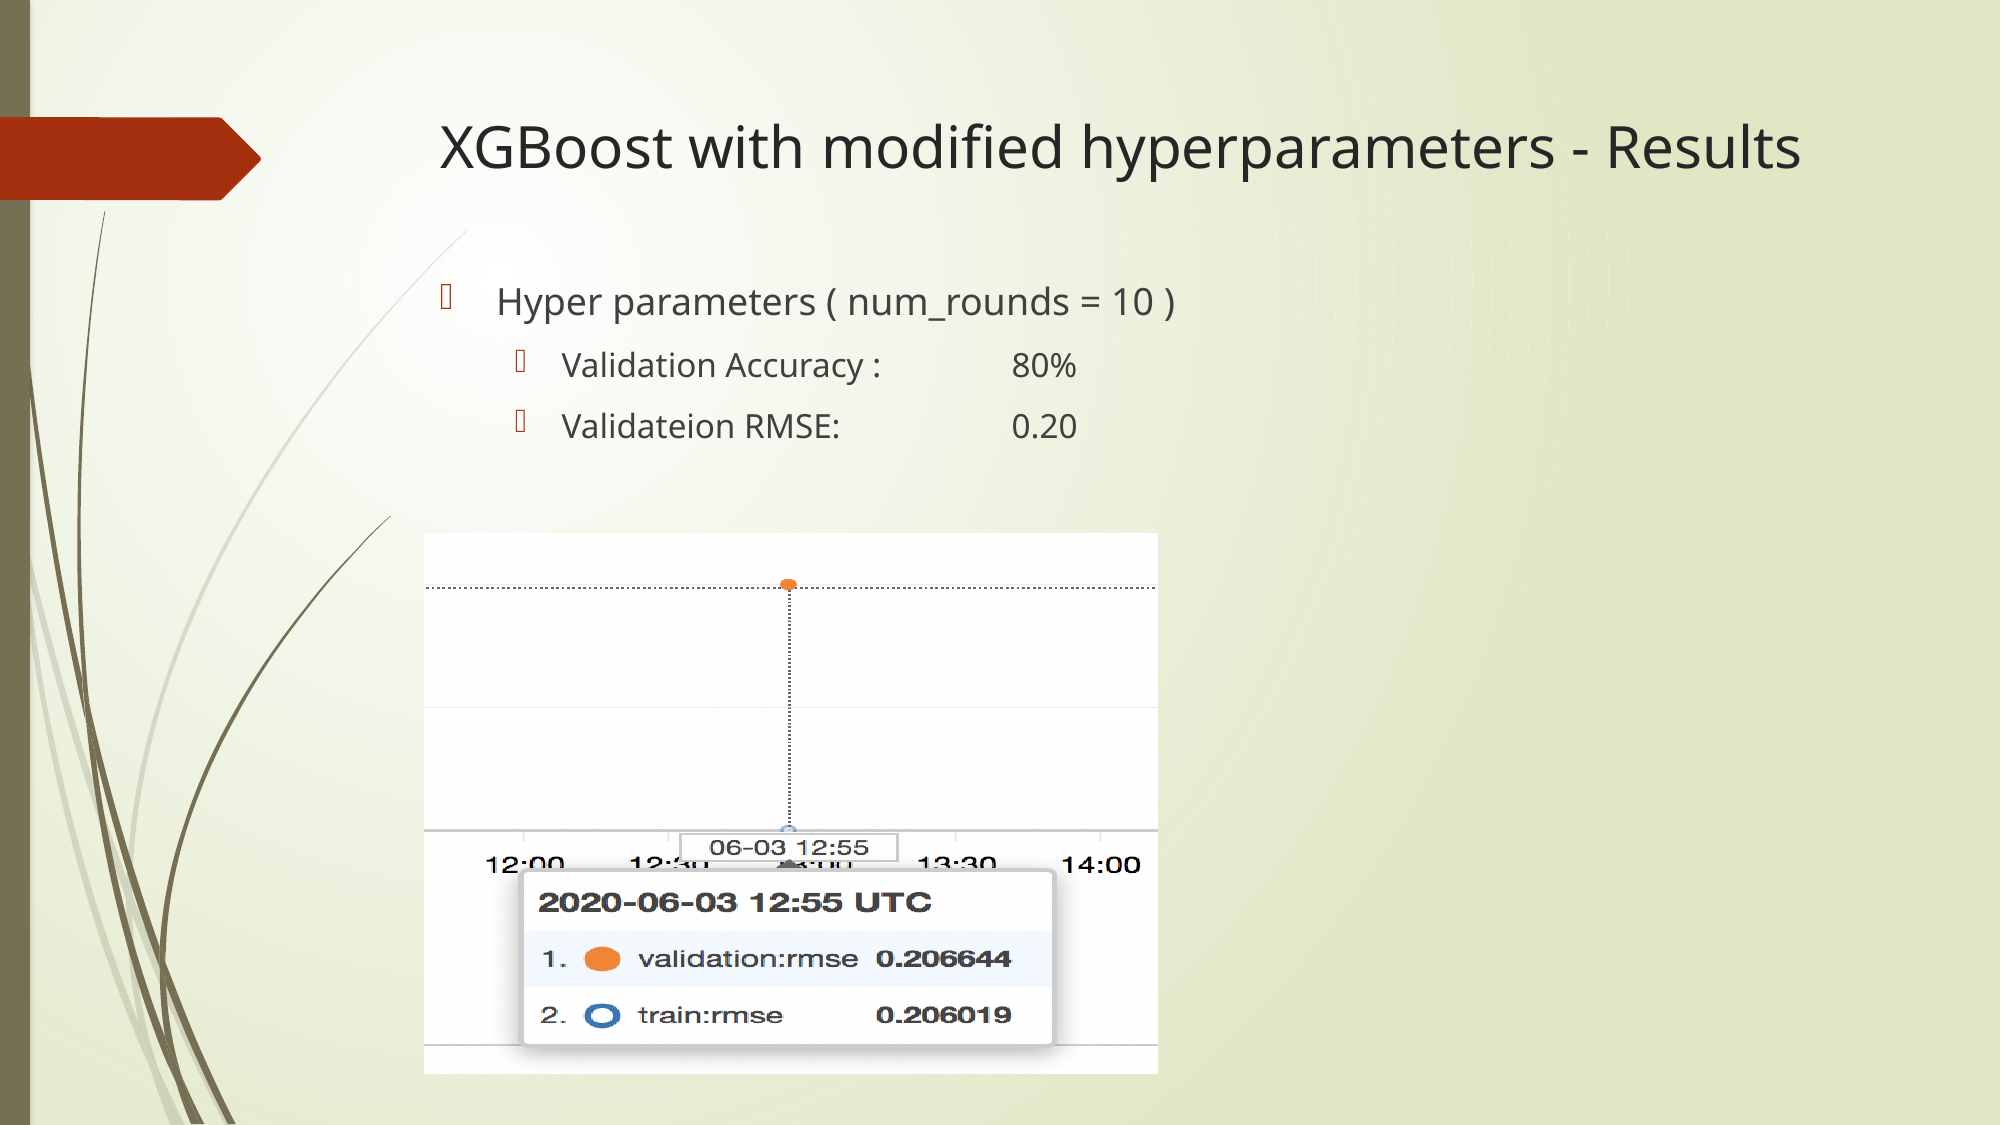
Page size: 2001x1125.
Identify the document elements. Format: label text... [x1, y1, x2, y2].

list Hyper parameters ( num_rounds = 10 ) Validation Accuracy : 80% Validateion RMSE: 0.20 [424, 270, 1888, 891]
picture [424, 533, 1158, 1074]
title XGBoost with modified hyperparameters - Results [425, 102, 1888, 248]
